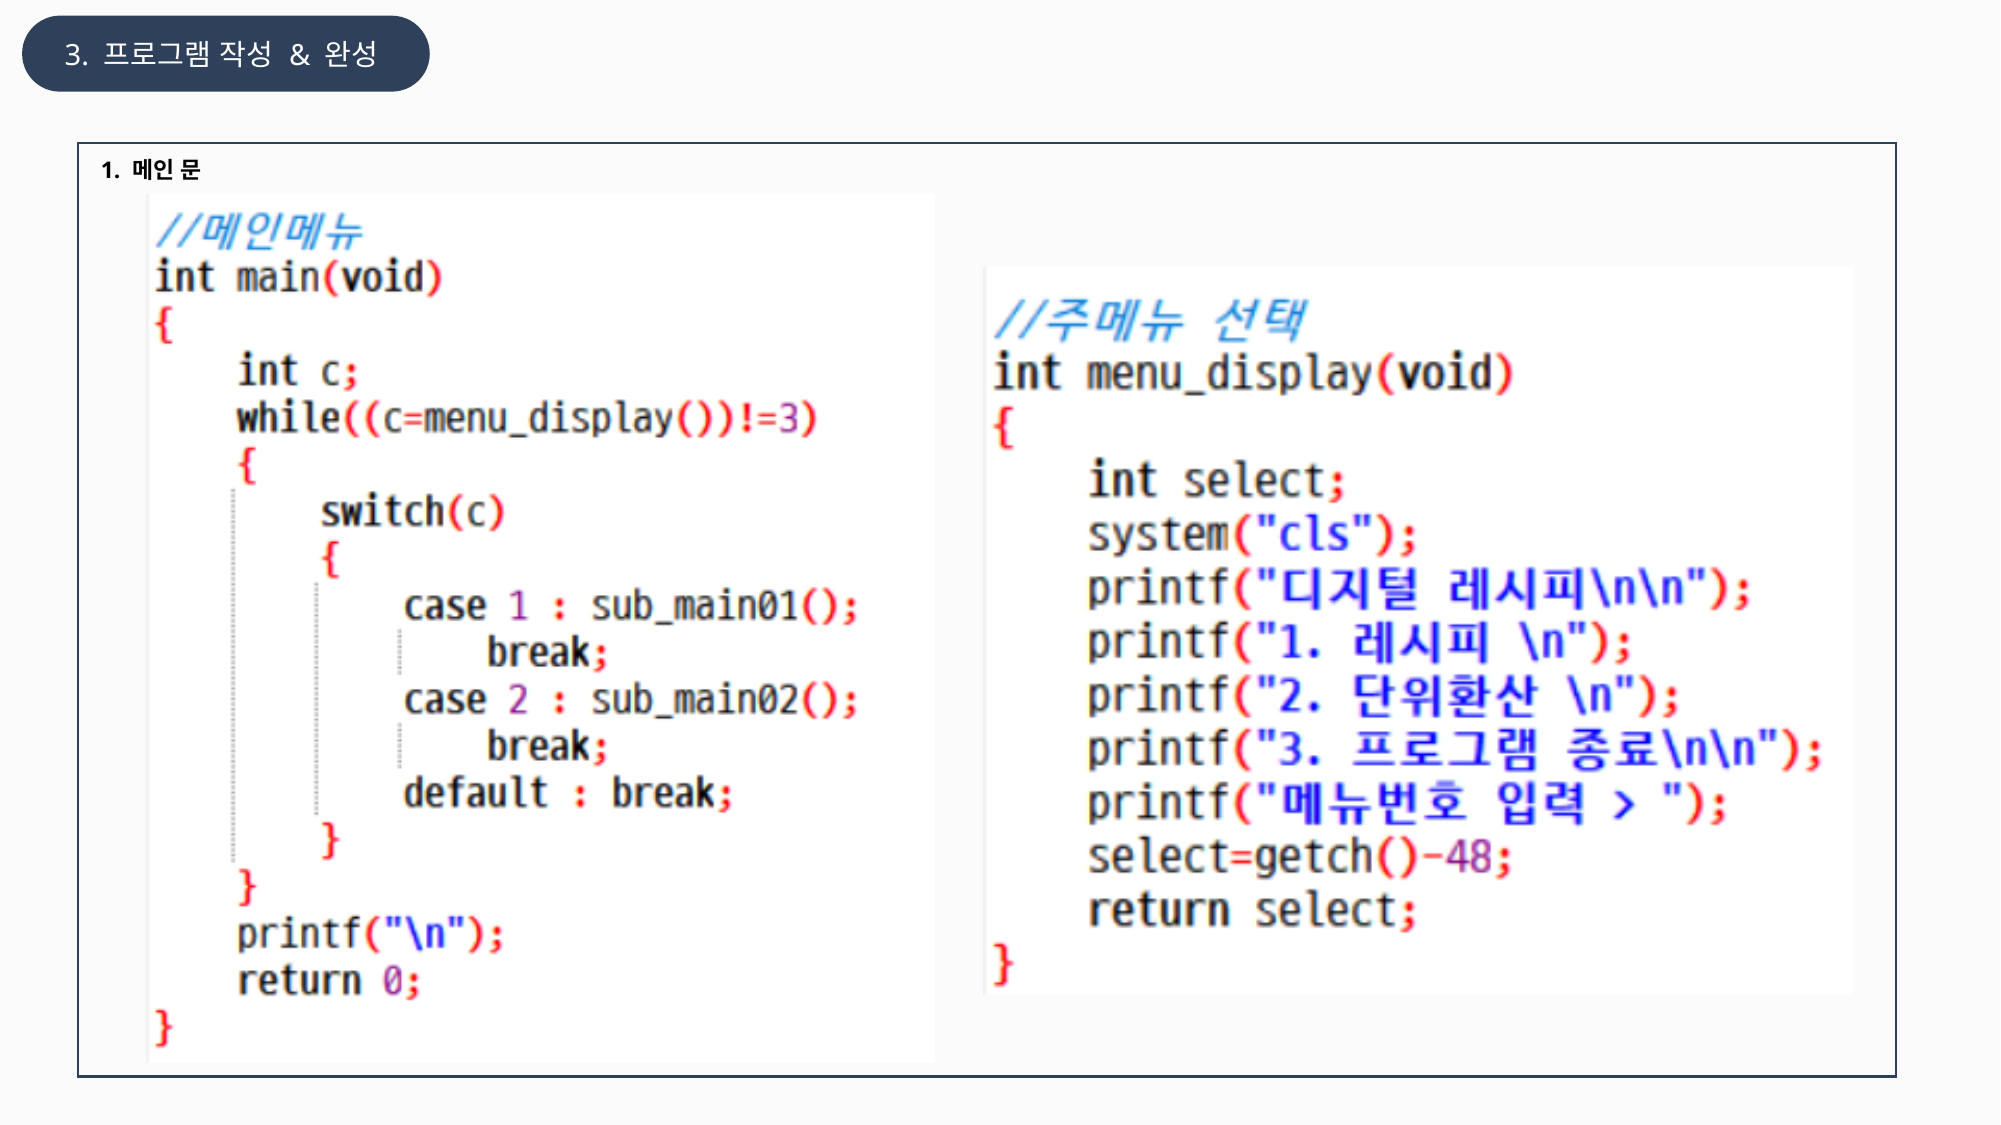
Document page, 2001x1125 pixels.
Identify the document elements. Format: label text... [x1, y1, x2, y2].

text_box [77, 142, 1897, 1078]
picture [983, 267, 1854, 995]
text_box 1. 메인 문 [78, 142, 225, 191]
picture [146, 194, 935, 1063]
text_box 3. 프로그램 작성 & 완성 [21, 14, 432, 93]
